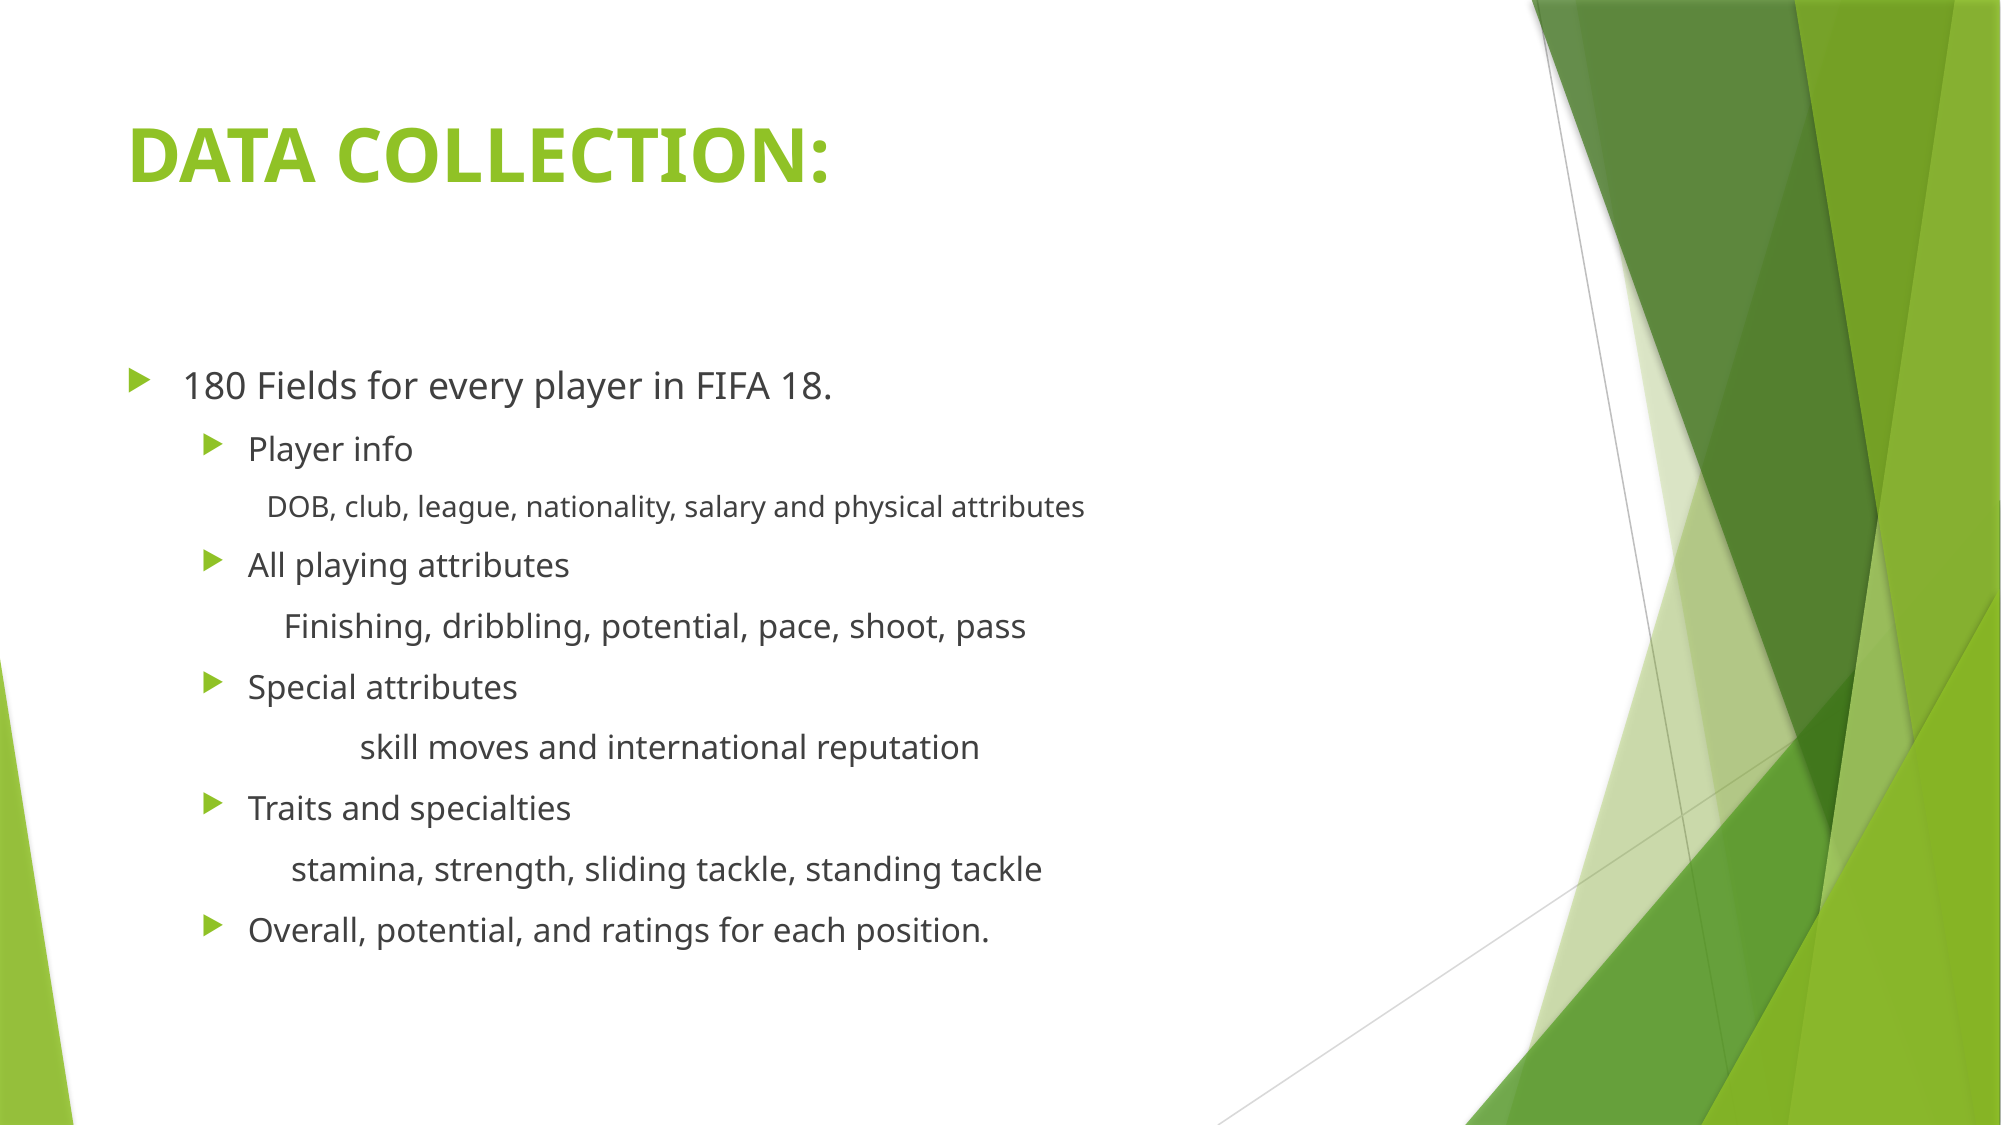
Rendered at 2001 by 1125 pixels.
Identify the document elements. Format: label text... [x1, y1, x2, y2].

title DATA COLLECTION: [111, 99, 1522, 317]
list 180 Fields for every player in FIFA 18. Player info DOB, club, league, nationality, salary and physical attributes All playing attributes Finishing, dribbling, potential, pace, shoot, pass Special attributes skill moves and international reputation Traits and specialties stamina, strength, sliding tackle, standing tackle Overall, potential, and ratings for each position. [111, 354, 1522, 992]
